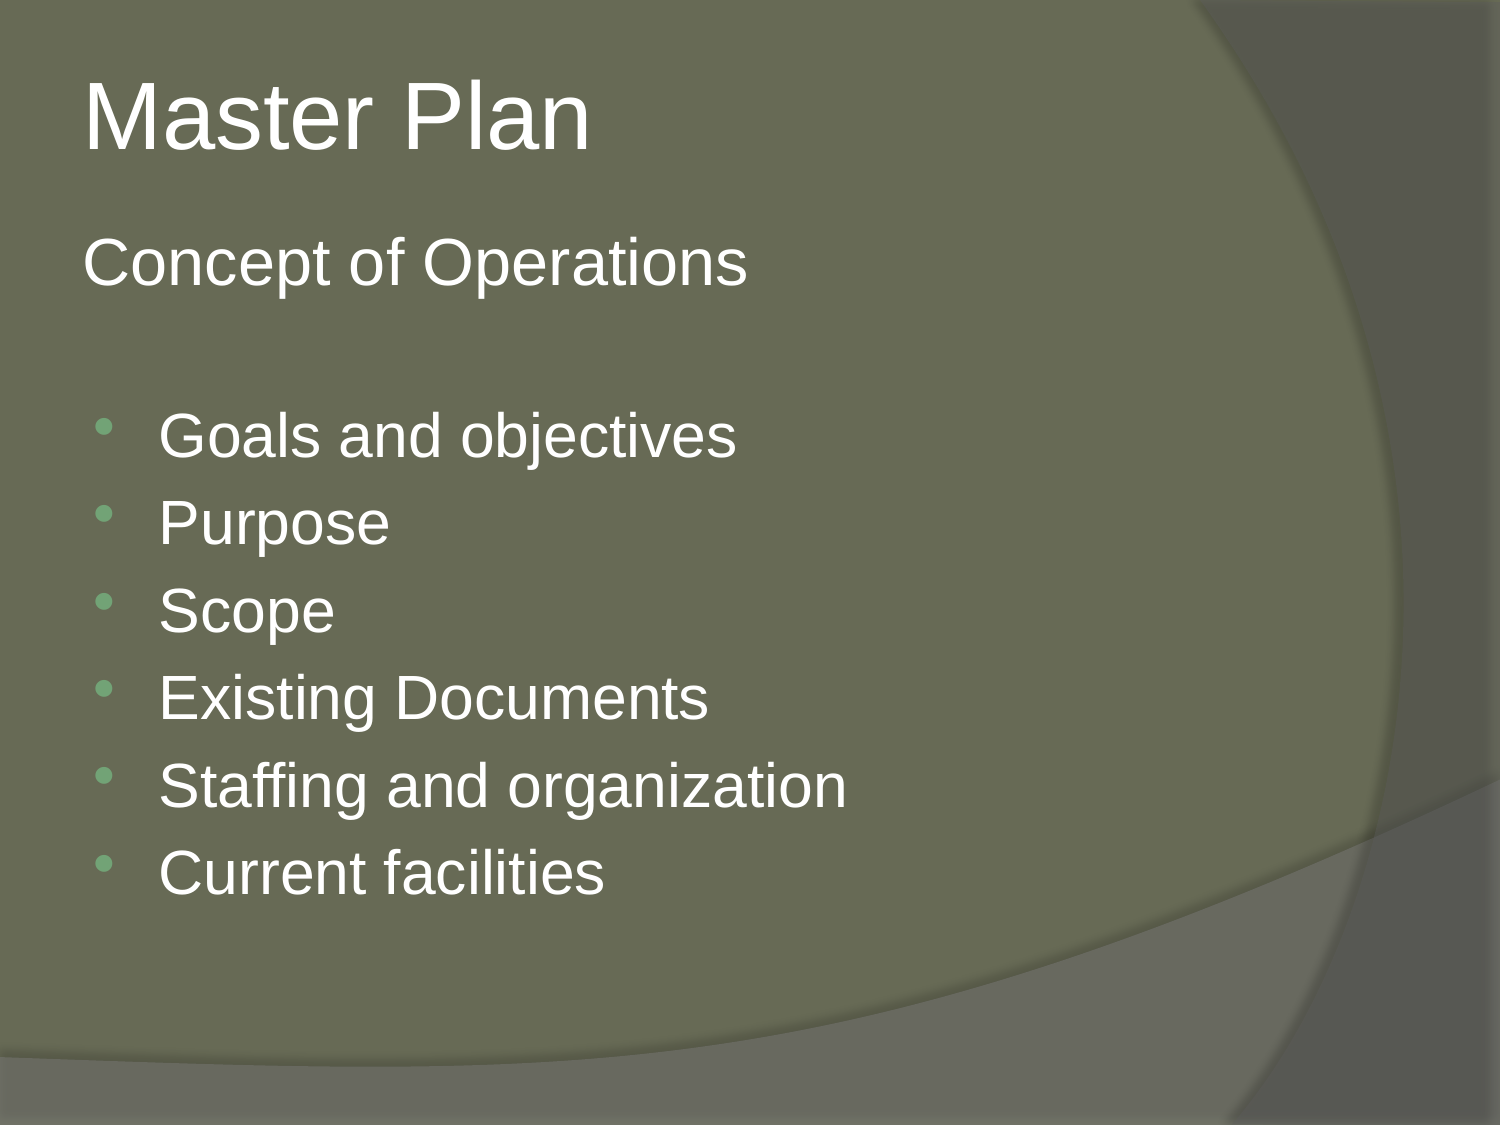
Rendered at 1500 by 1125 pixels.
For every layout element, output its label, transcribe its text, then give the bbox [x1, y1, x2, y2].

title Master Plan Concept of Operations [75, 45, 1300, 387]
list Goals and objectives Purpose Scope Existing Documents Staffing and organization Current facilities [75, 387, 1300, 1005]
